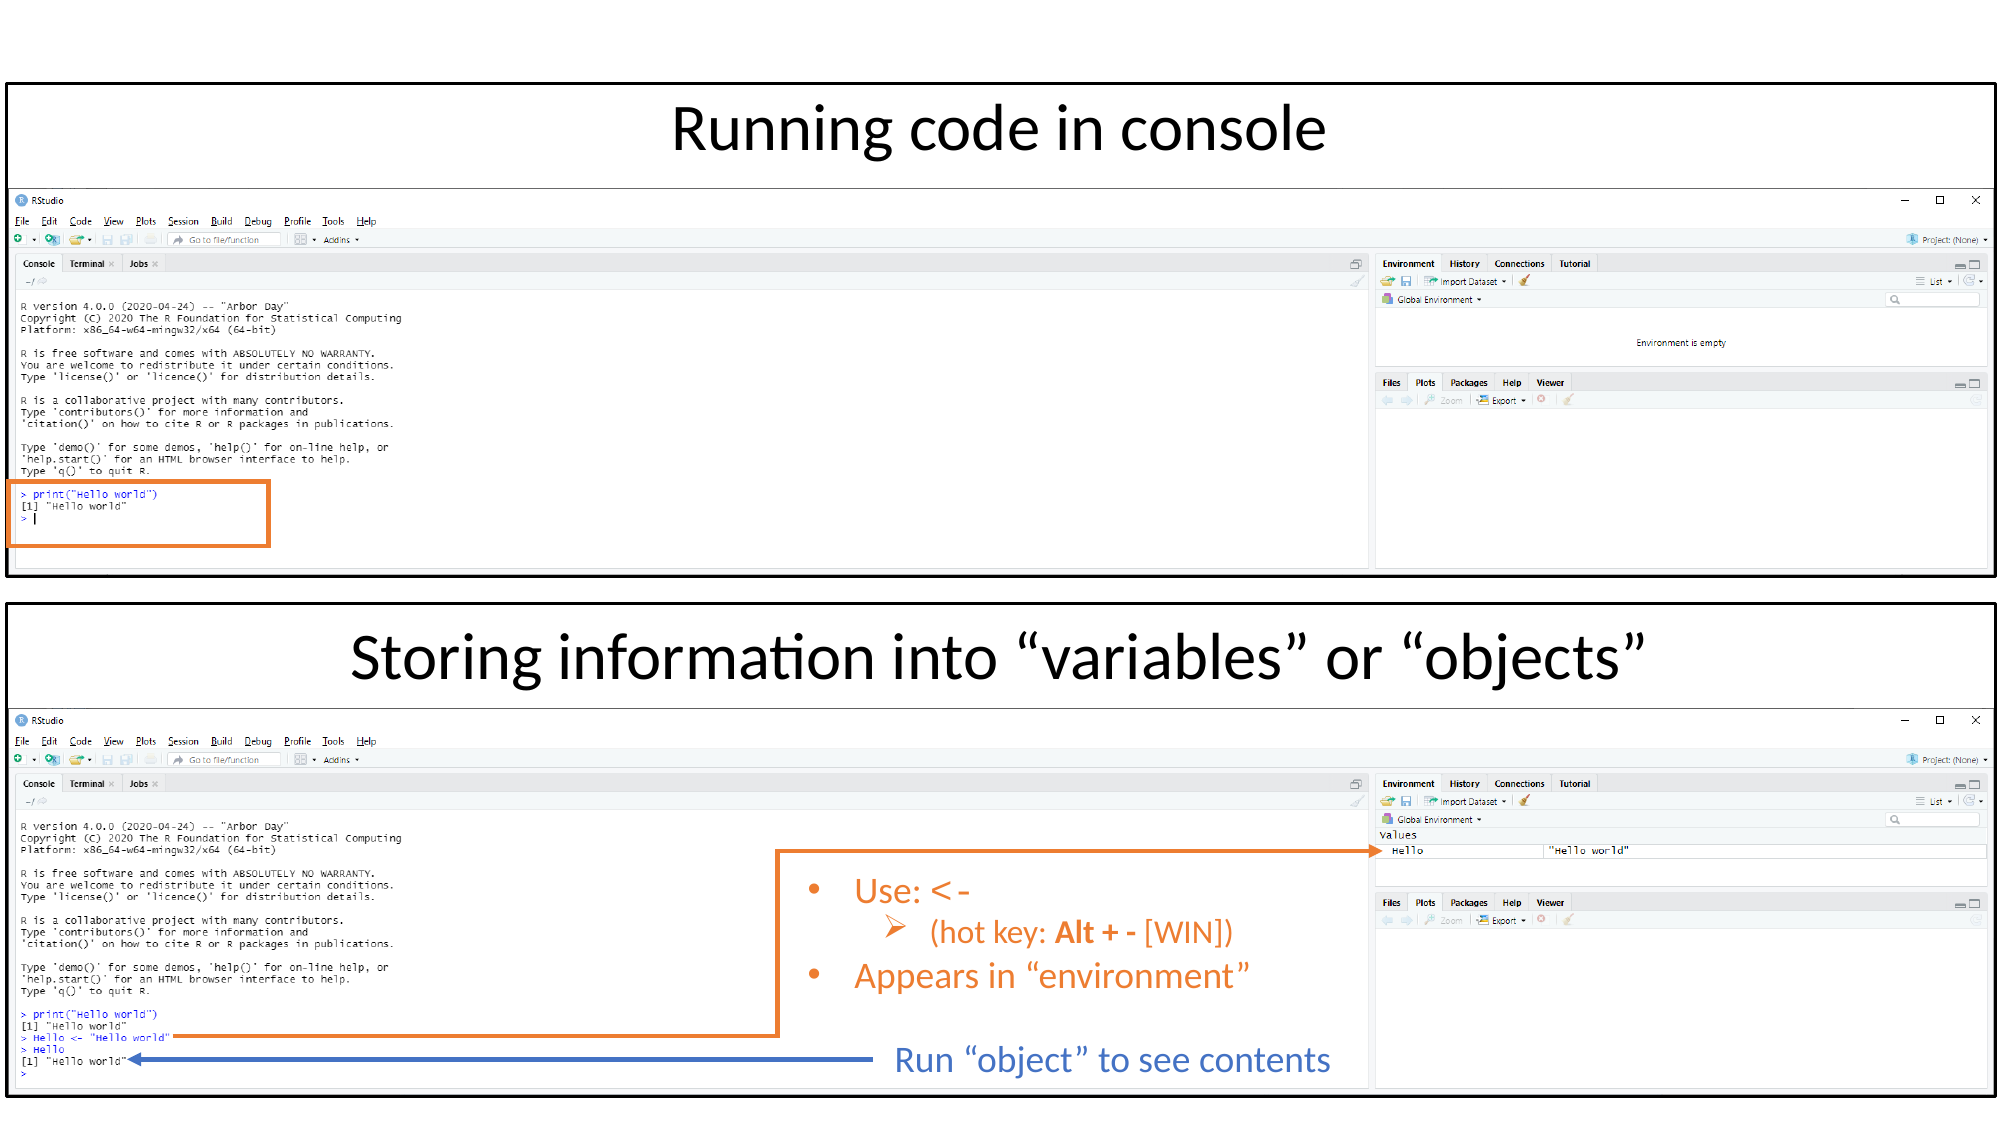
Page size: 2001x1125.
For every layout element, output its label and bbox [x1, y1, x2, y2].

text_box [172, 851, 1383, 1036]
picture [8, 605, 1994, 1095]
picture [8, 85, 1994, 575]
